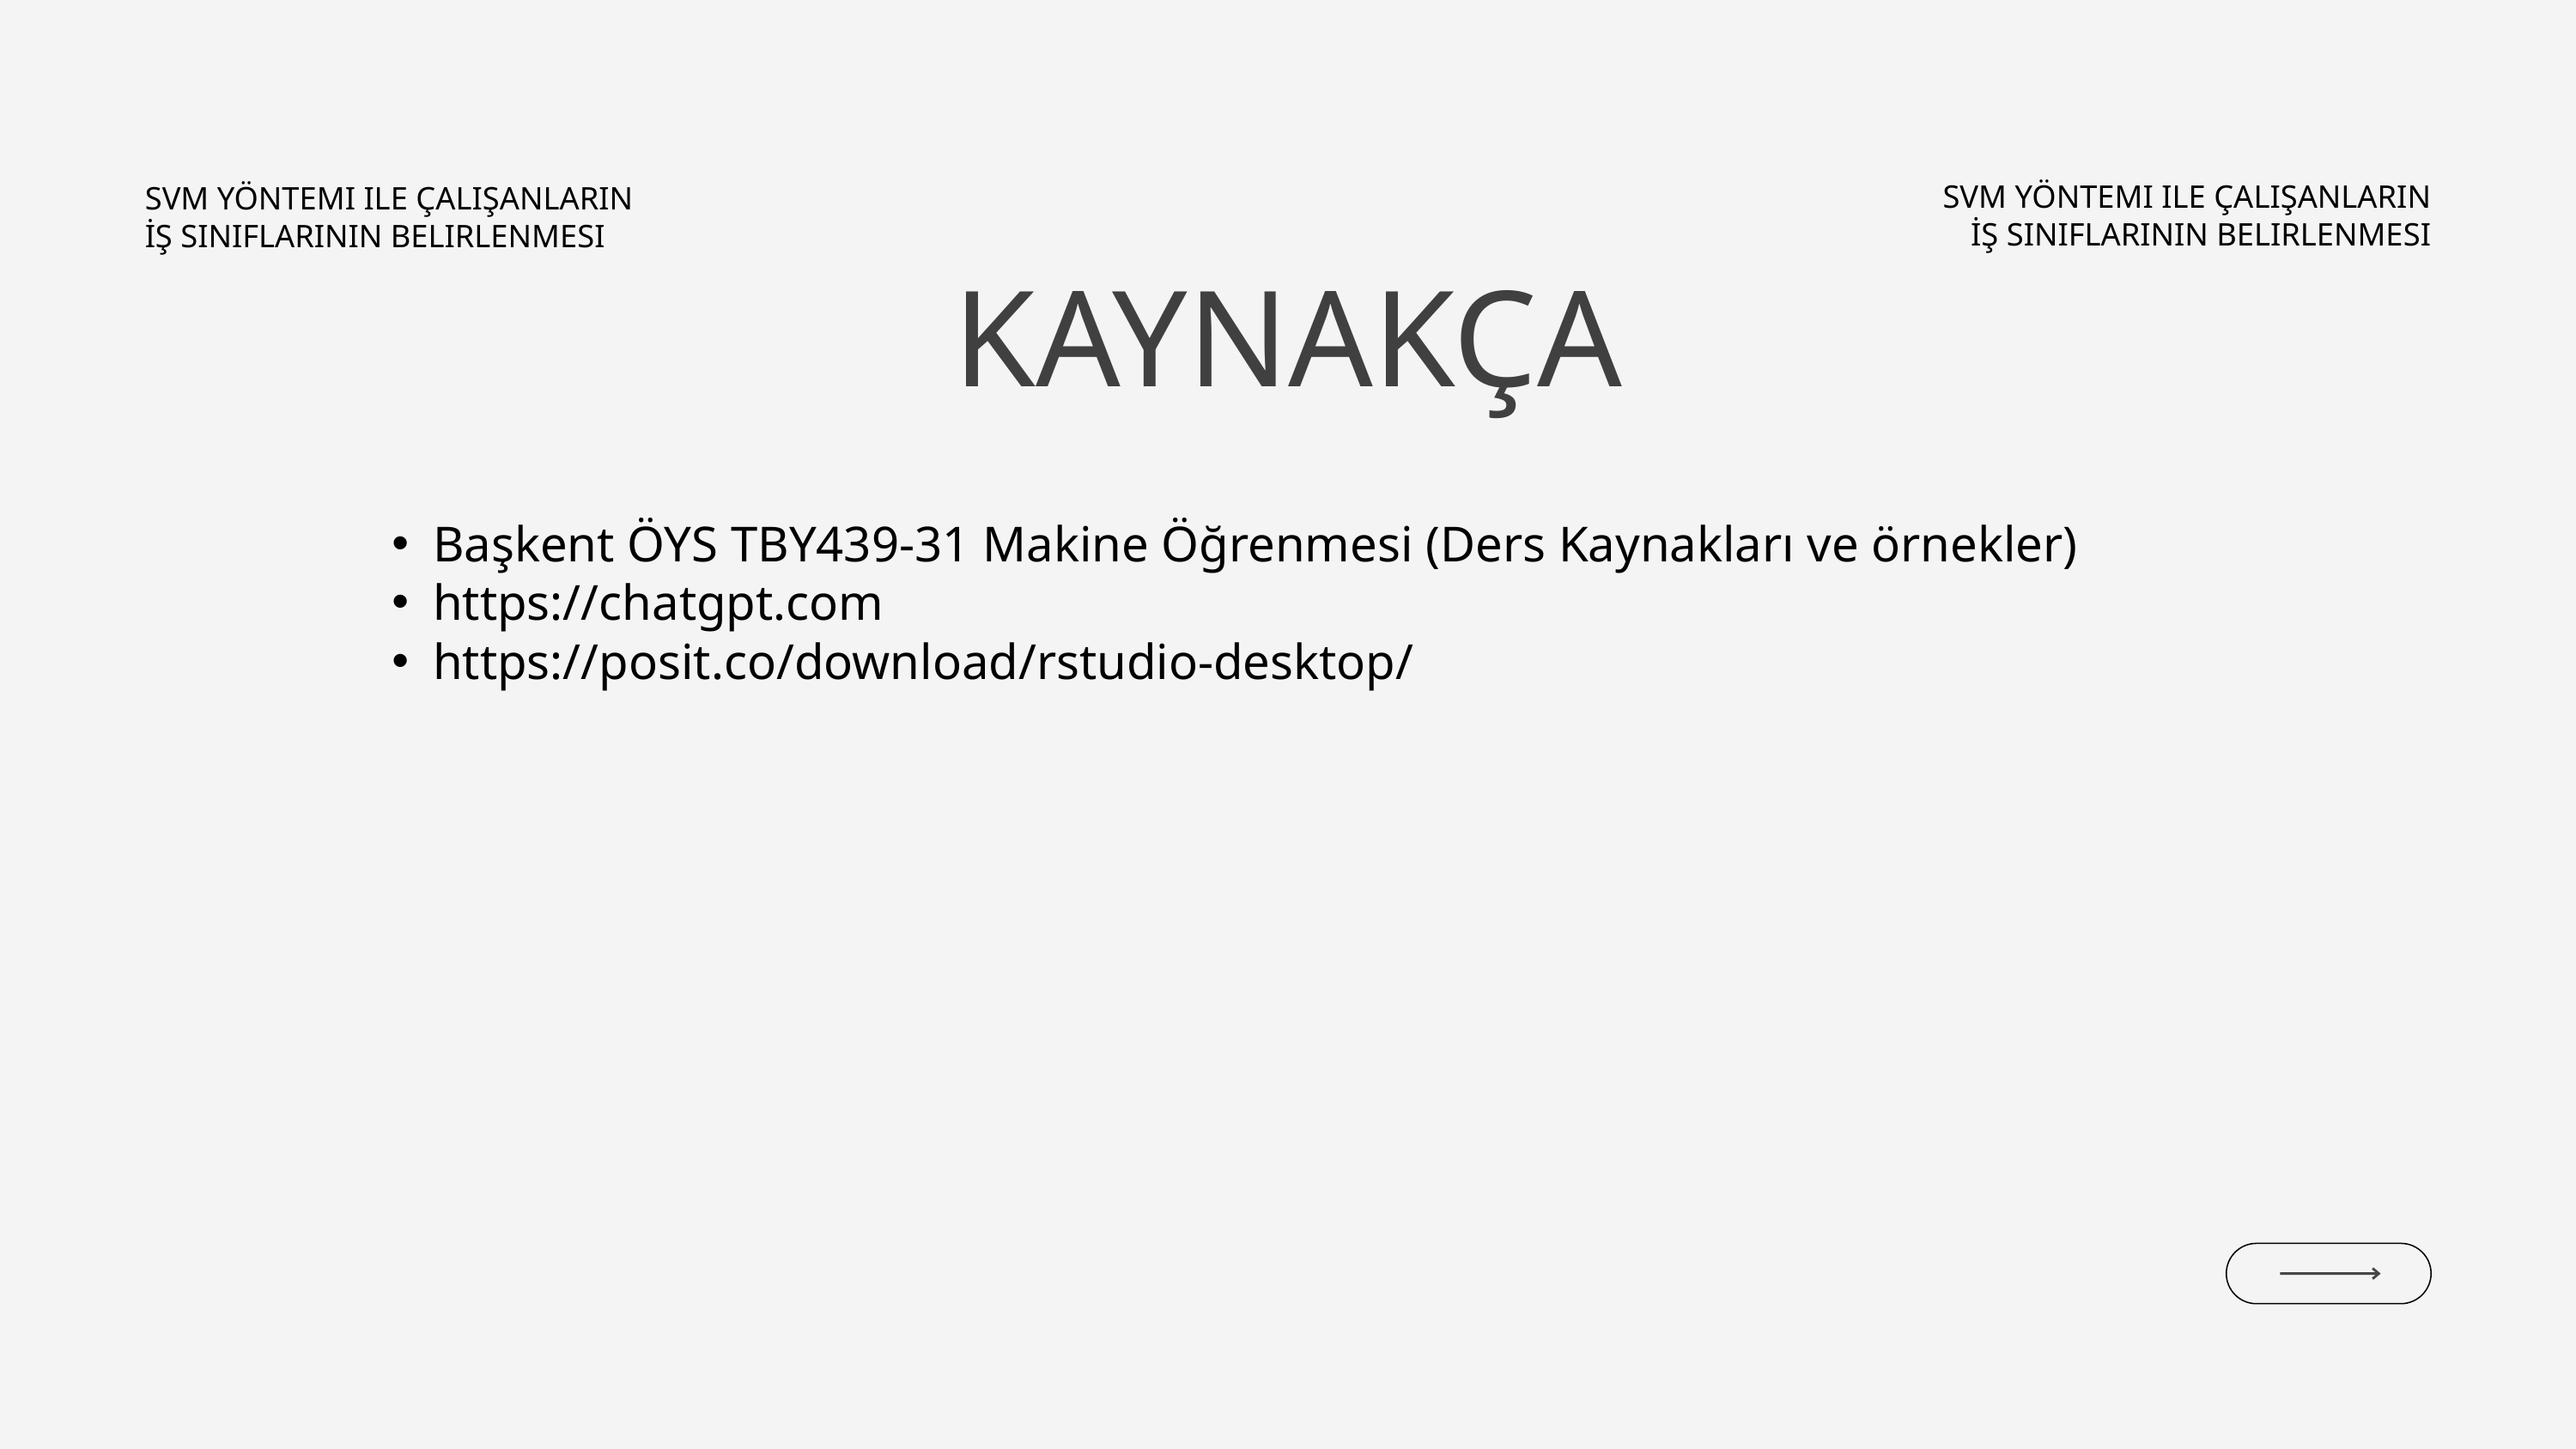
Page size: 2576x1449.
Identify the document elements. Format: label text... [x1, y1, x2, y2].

text_box SVM YÖNTEMI ILE ÇALIŞANLARIN İŞ SINIFLARININ BELIRLENMESI [1911, 176, 2432, 252]
text_box SVM YÖNTEMI ILE ÇALIŞANLARIN İŞ SINIFLARININ BELIRLENMESI [144, 178, 657, 254]
text_box Başkent ÖYS TBY439-31 Makine Öğrenmesi (Ders Kaynakları ve örnekler) https://chatgpt.com https://posit.co/download/rstudio-desktop/ [350, 512, 2226, 689]
text_box KAYNAKÇA [671, 251, 1905, 413]
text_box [2226, 1243, 2432, 1304]
